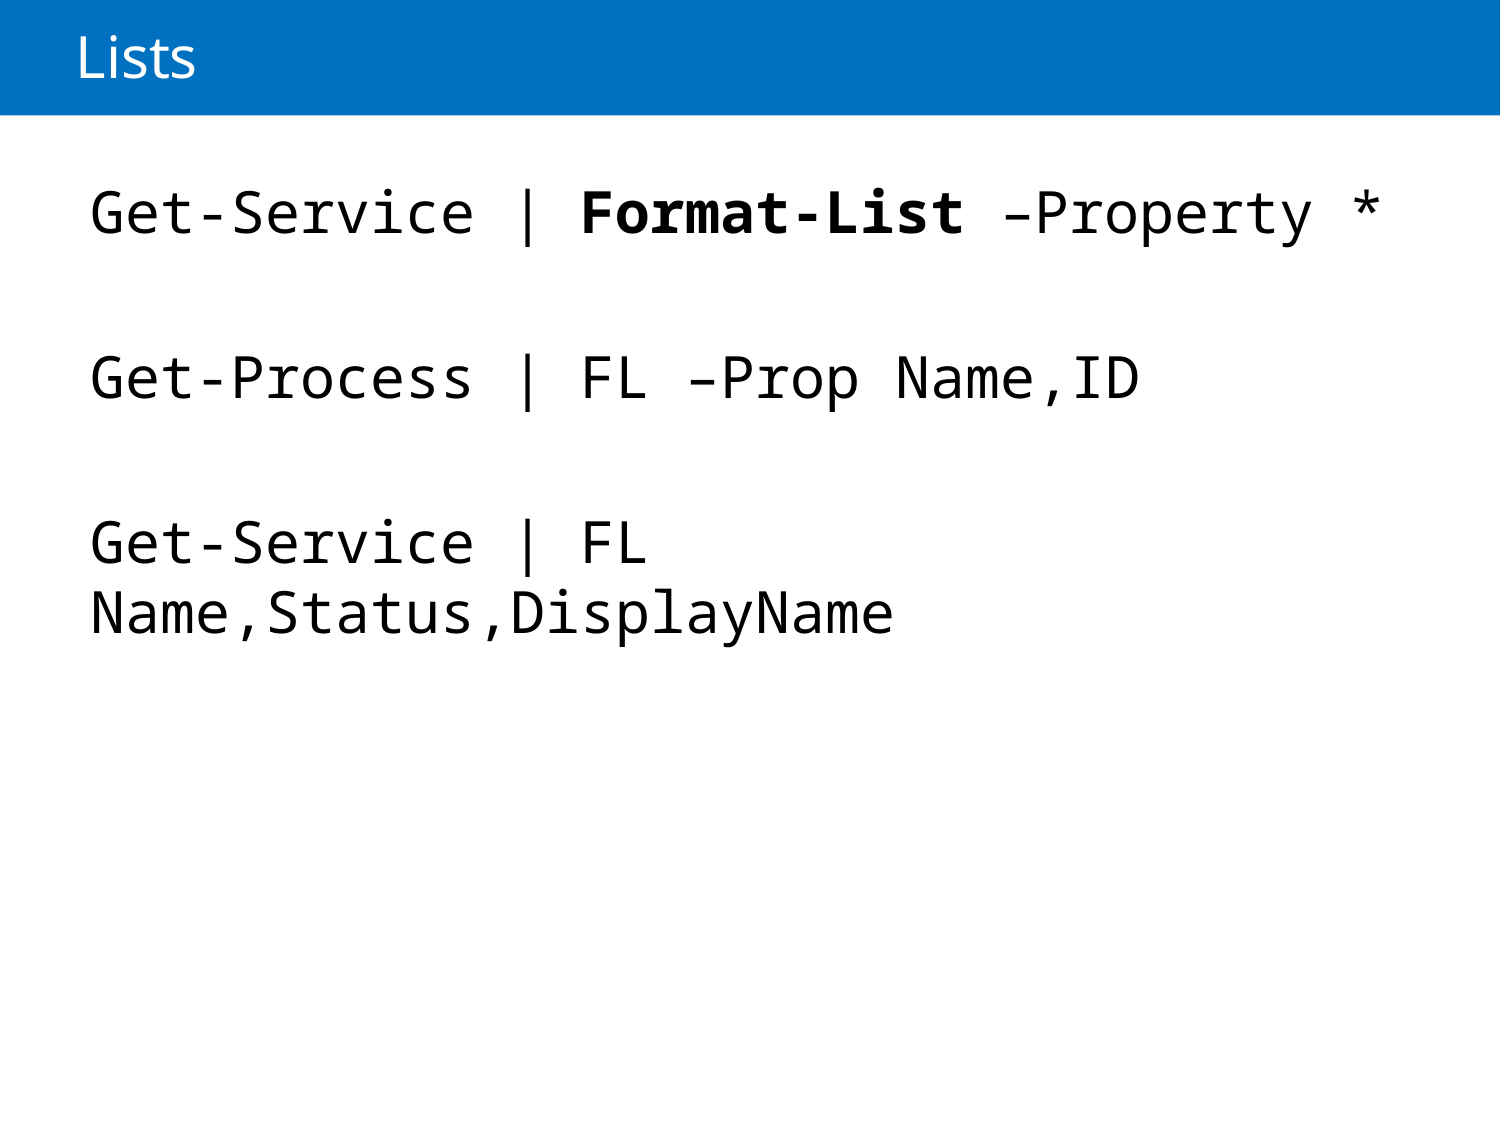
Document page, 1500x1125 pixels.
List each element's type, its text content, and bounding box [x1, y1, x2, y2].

text_box Get-Service | Format-List –Property * Get-Process | FL –Prop Name,ID Get-Service | FL Name,Status,DisplayName [75, 167, 1408, 1012]
title Lists [75, 0, 1351, 122]
